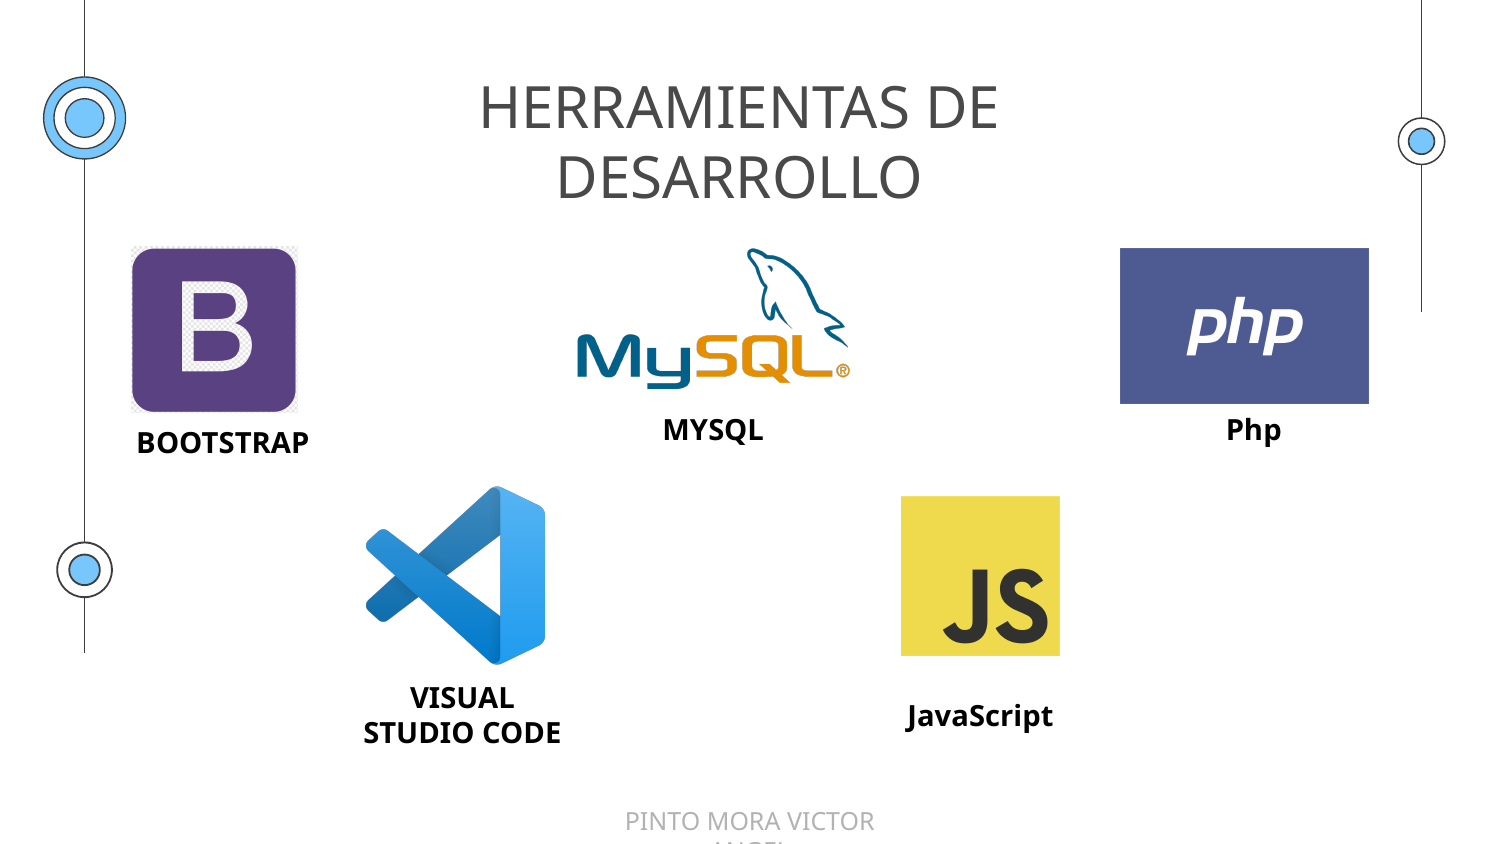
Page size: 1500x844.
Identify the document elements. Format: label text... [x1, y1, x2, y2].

picture [131, 245, 299, 413]
picture [1119, 247, 1369, 404]
picture [576, 247, 850, 390]
title HERRAMIENTAS DE DESARROLLO [281, 55, 1197, 153]
text_box VISUAL STUDIO CODE [347, 672, 578, 758]
text_box BOOTSTRAP [108, 416, 338, 467]
text_box Php [1139, 410, 1369, 454]
picture [900, 496, 1061, 656]
text_box PINTO MORA VICTOR ANGEL [580, 798, 920, 844]
picture [366, 486, 546, 665]
text_box JavaScript [865, 690, 1096, 740]
text_box MYSQL [598, 403, 828, 454]
